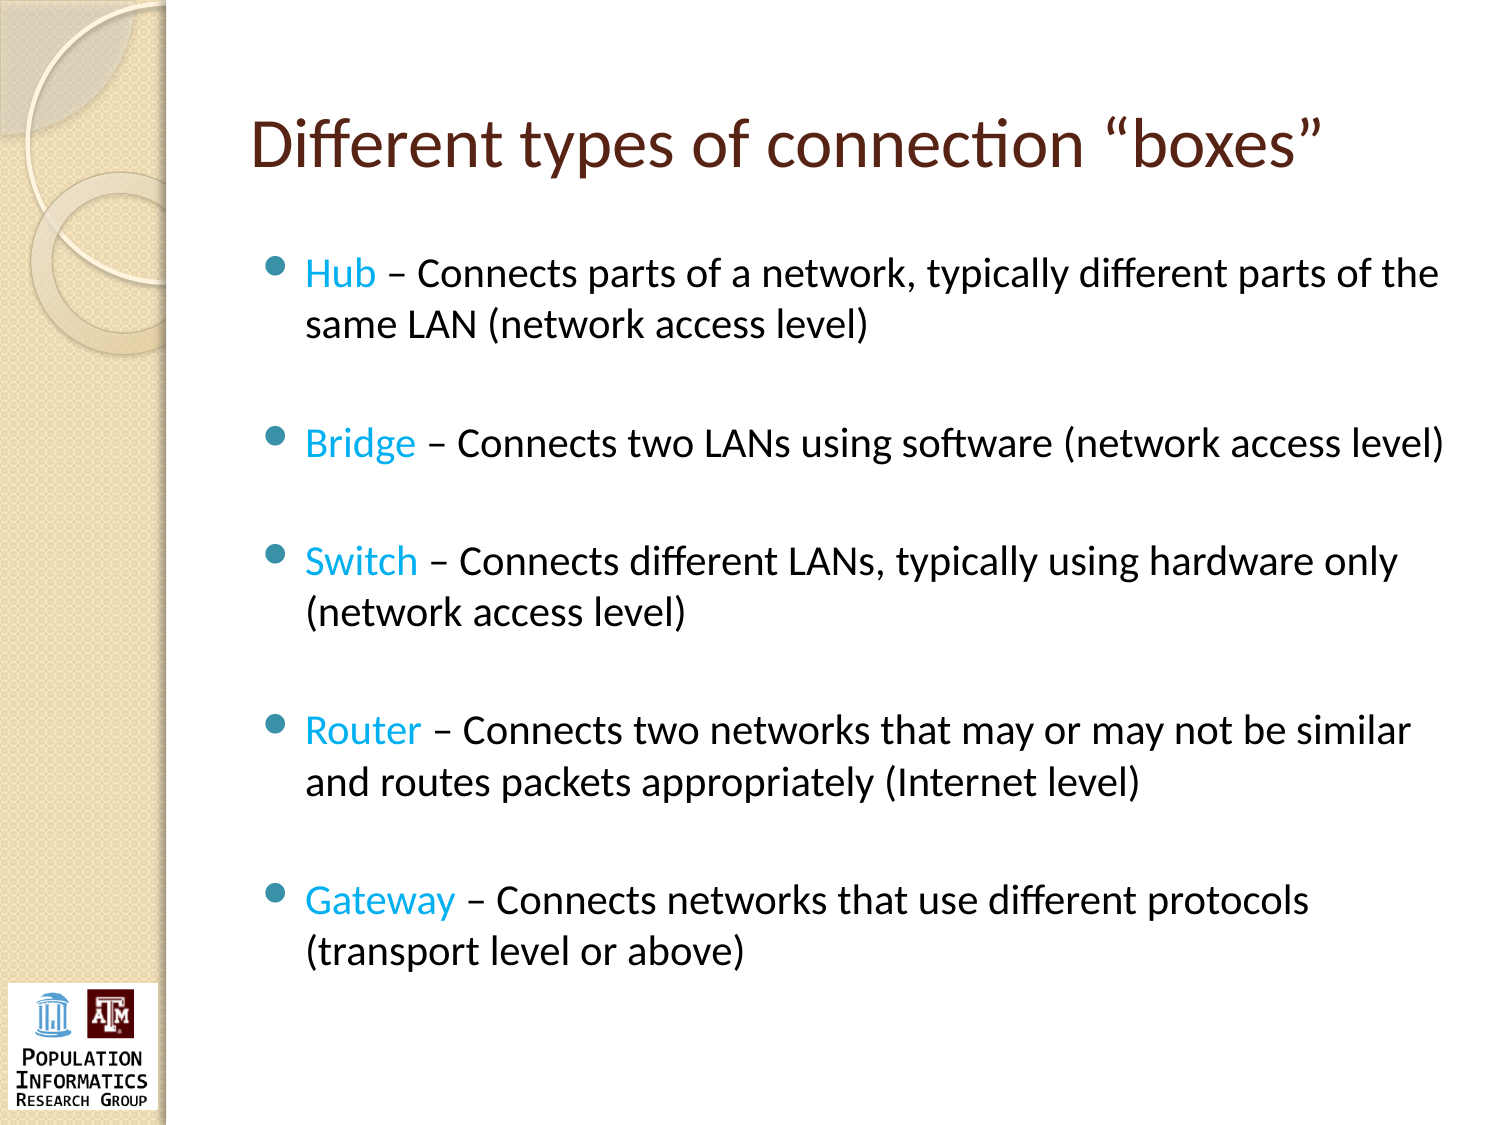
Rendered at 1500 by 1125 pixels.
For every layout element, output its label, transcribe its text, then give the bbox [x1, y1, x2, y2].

list Hub – Connects parts of a network, typically different parts of the same LAN (network access level) Bridge – Connects two LANs using software (network access level) Switch – Connects different LANs, typically using hardware only (network access level) Router – Connects two networks that may or may not be similar and routes packets appropriately (Internet level) Gateway – Connects networks that use different protocols (transport level or above) [235, 237, 1466, 1025]
title Different types of connection “boxes” [235, 45, 1466, 233]
picture [8, 983, 158, 1110]
